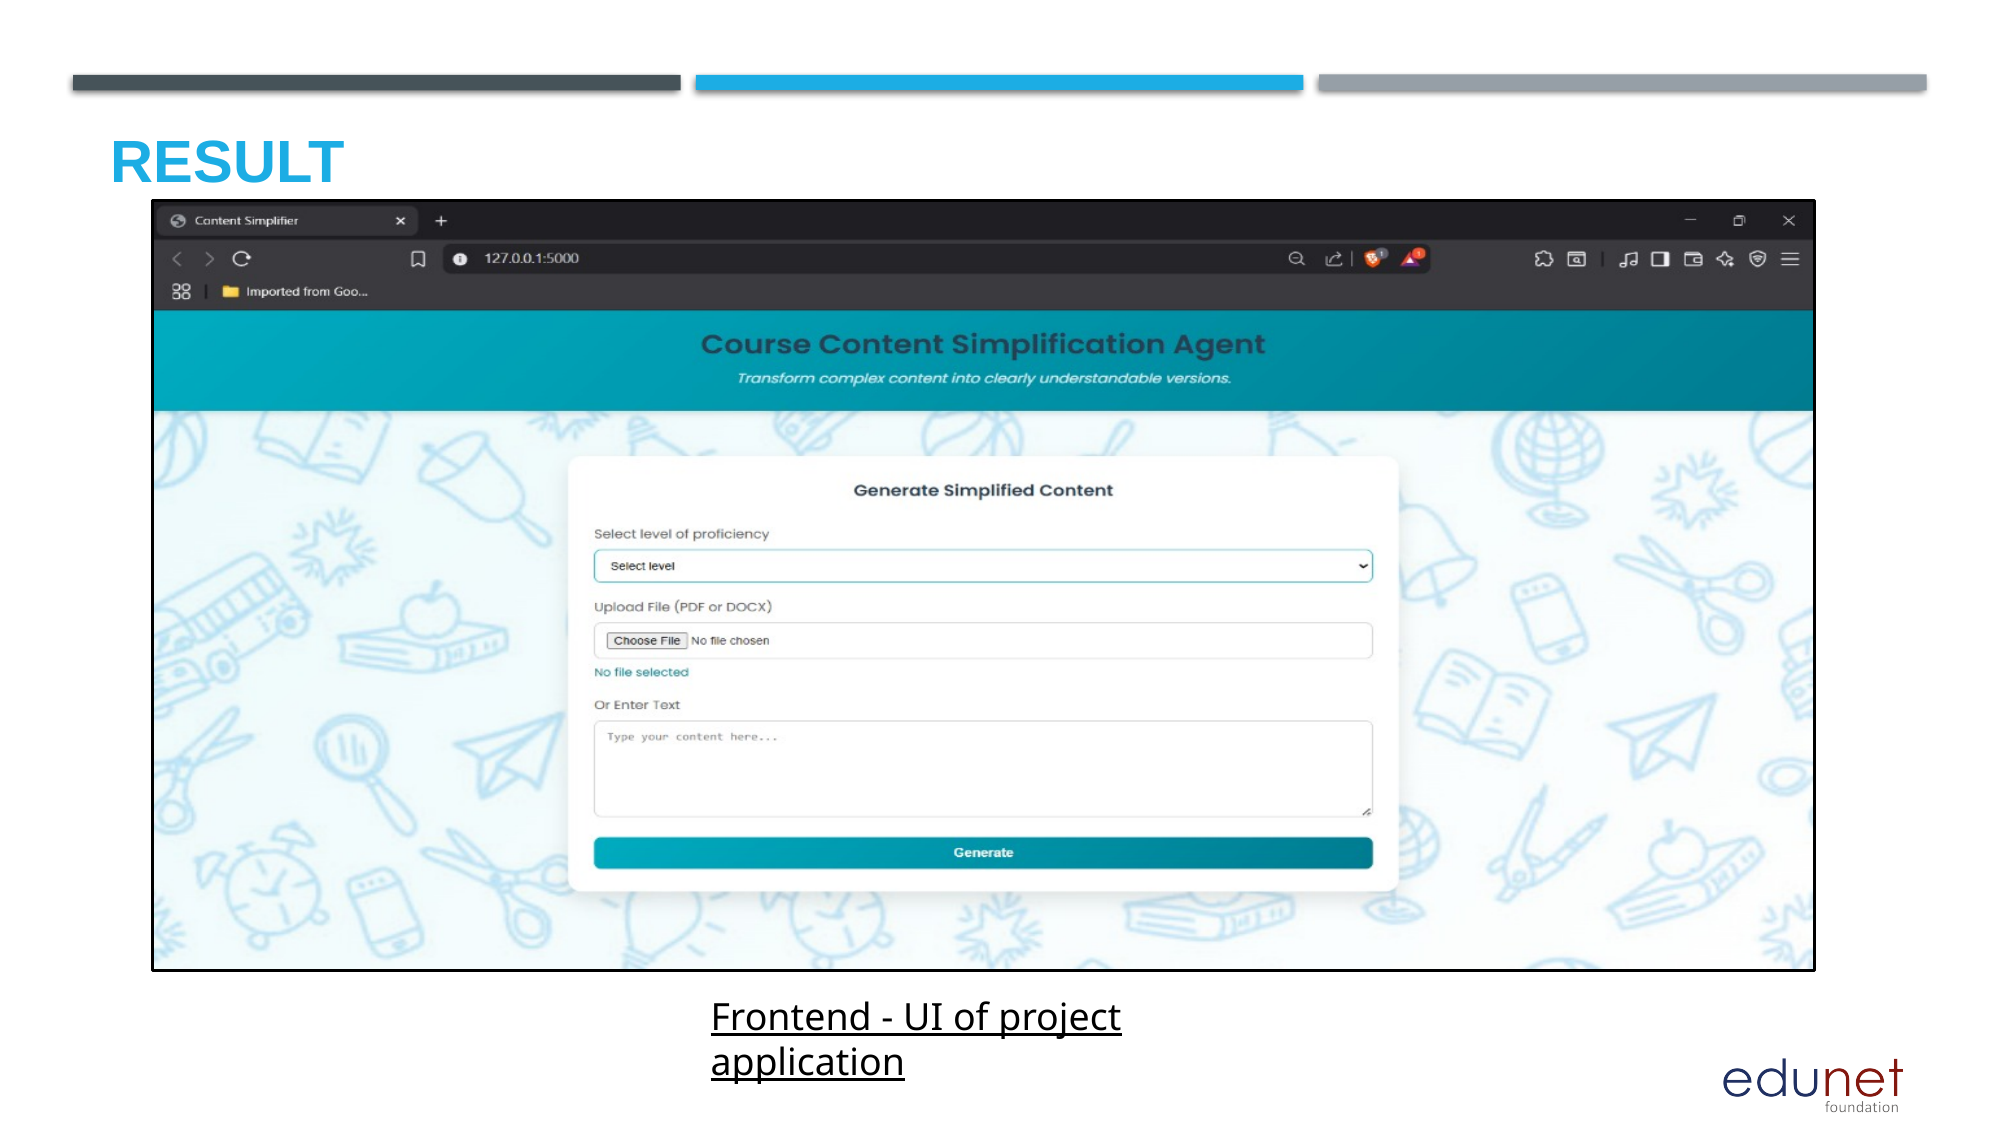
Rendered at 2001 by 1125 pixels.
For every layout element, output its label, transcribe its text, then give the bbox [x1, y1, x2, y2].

picture [1719, 1056, 1905, 1116]
text_box Frontend - UI of project application [695, 985, 1271, 1091]
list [153, 201, 1813, 970]
title Result [95, 115, 1905, 203]
